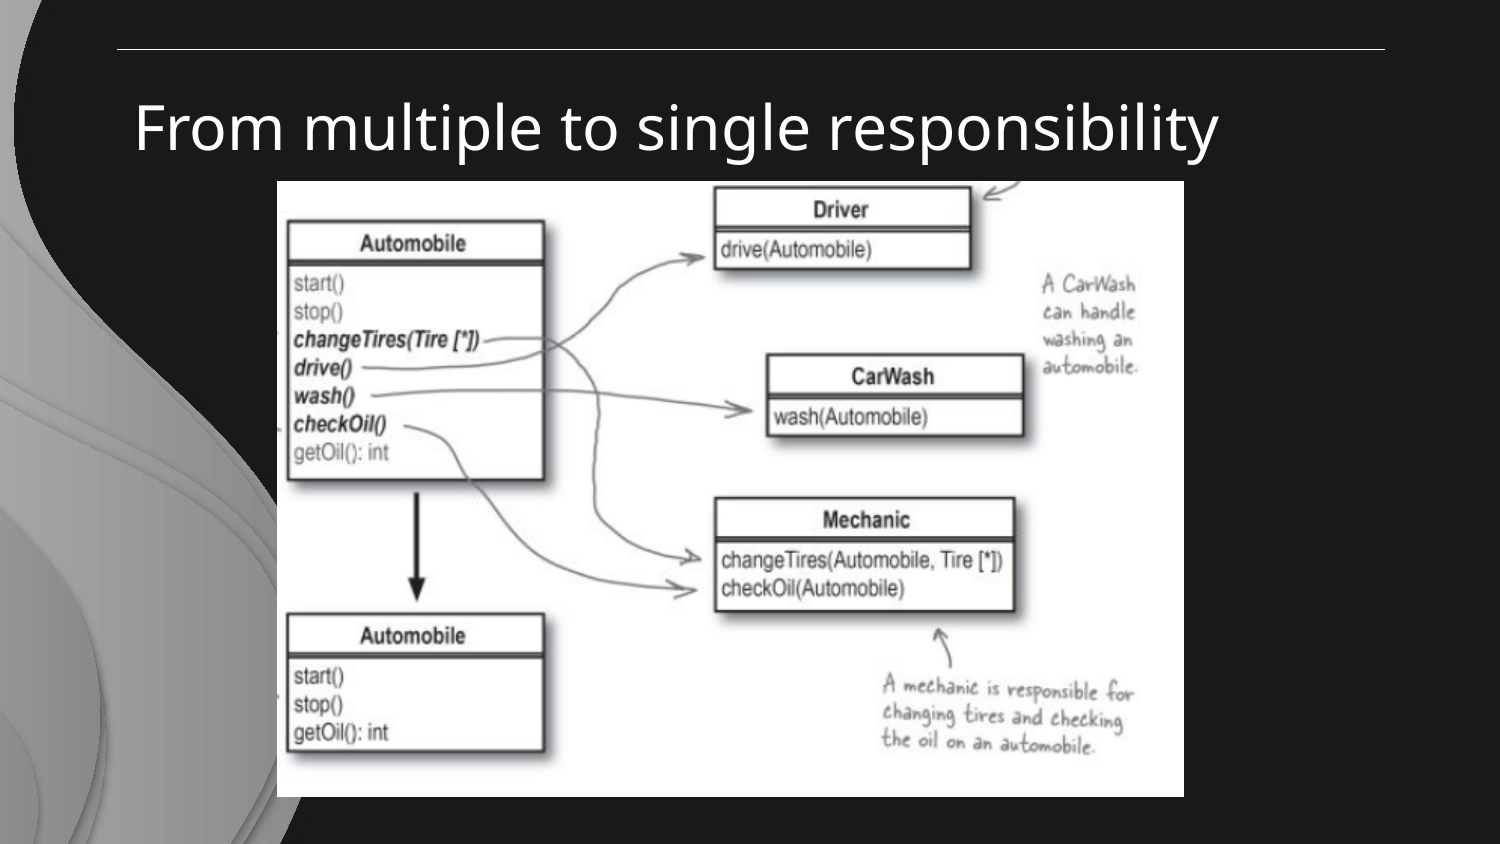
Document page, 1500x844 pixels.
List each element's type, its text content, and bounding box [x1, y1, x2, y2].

title From multiple to single responsibility [118, 72, 1382, 167]
picture [276, 181, 1185, 797]
